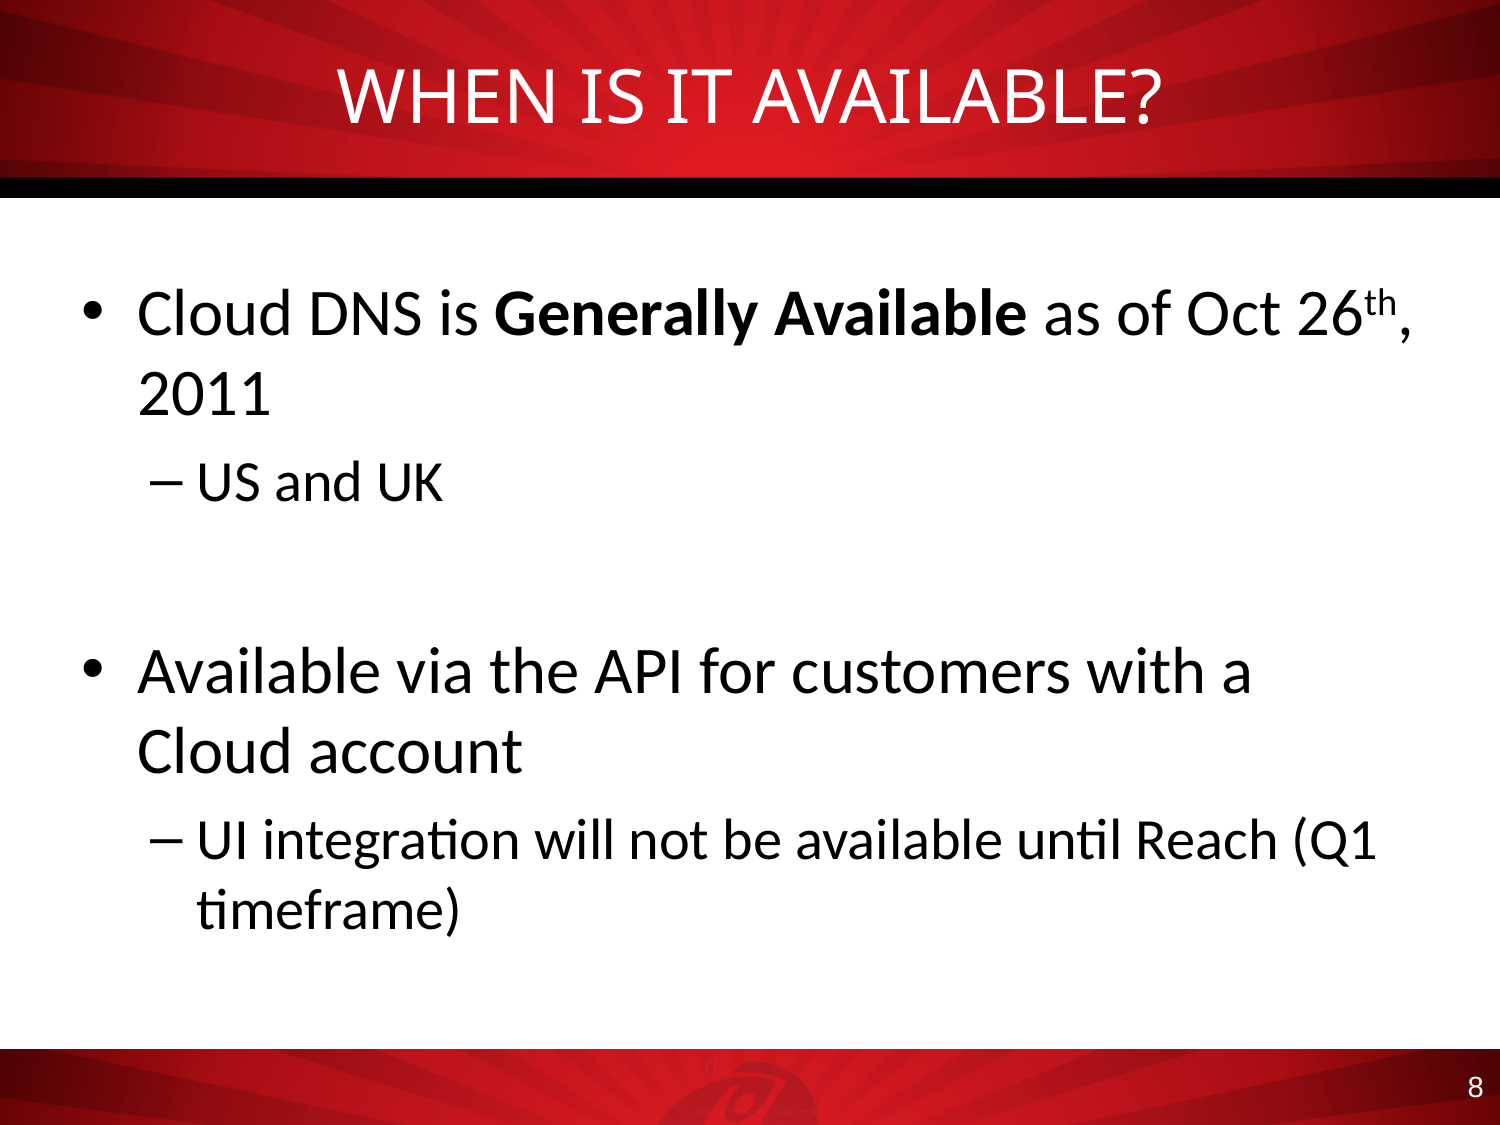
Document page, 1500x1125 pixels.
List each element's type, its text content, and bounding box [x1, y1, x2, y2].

picture [0, 0, 1500, 198]
list Cloud DNS is Generally Available as of Oct 26th, 2011 US and UK Available via the API for customers with a Cloud account UI integration will not be available until Reach (Q1 timeframe) [75, 262, 1425, 1013]
title WHEN IS IT AVAILABLE? [75, 0, 1425, 188]
picture [0, 1049, 1500, 1125]
slide_number 8 [1451, 1062, 1499, 1110]
